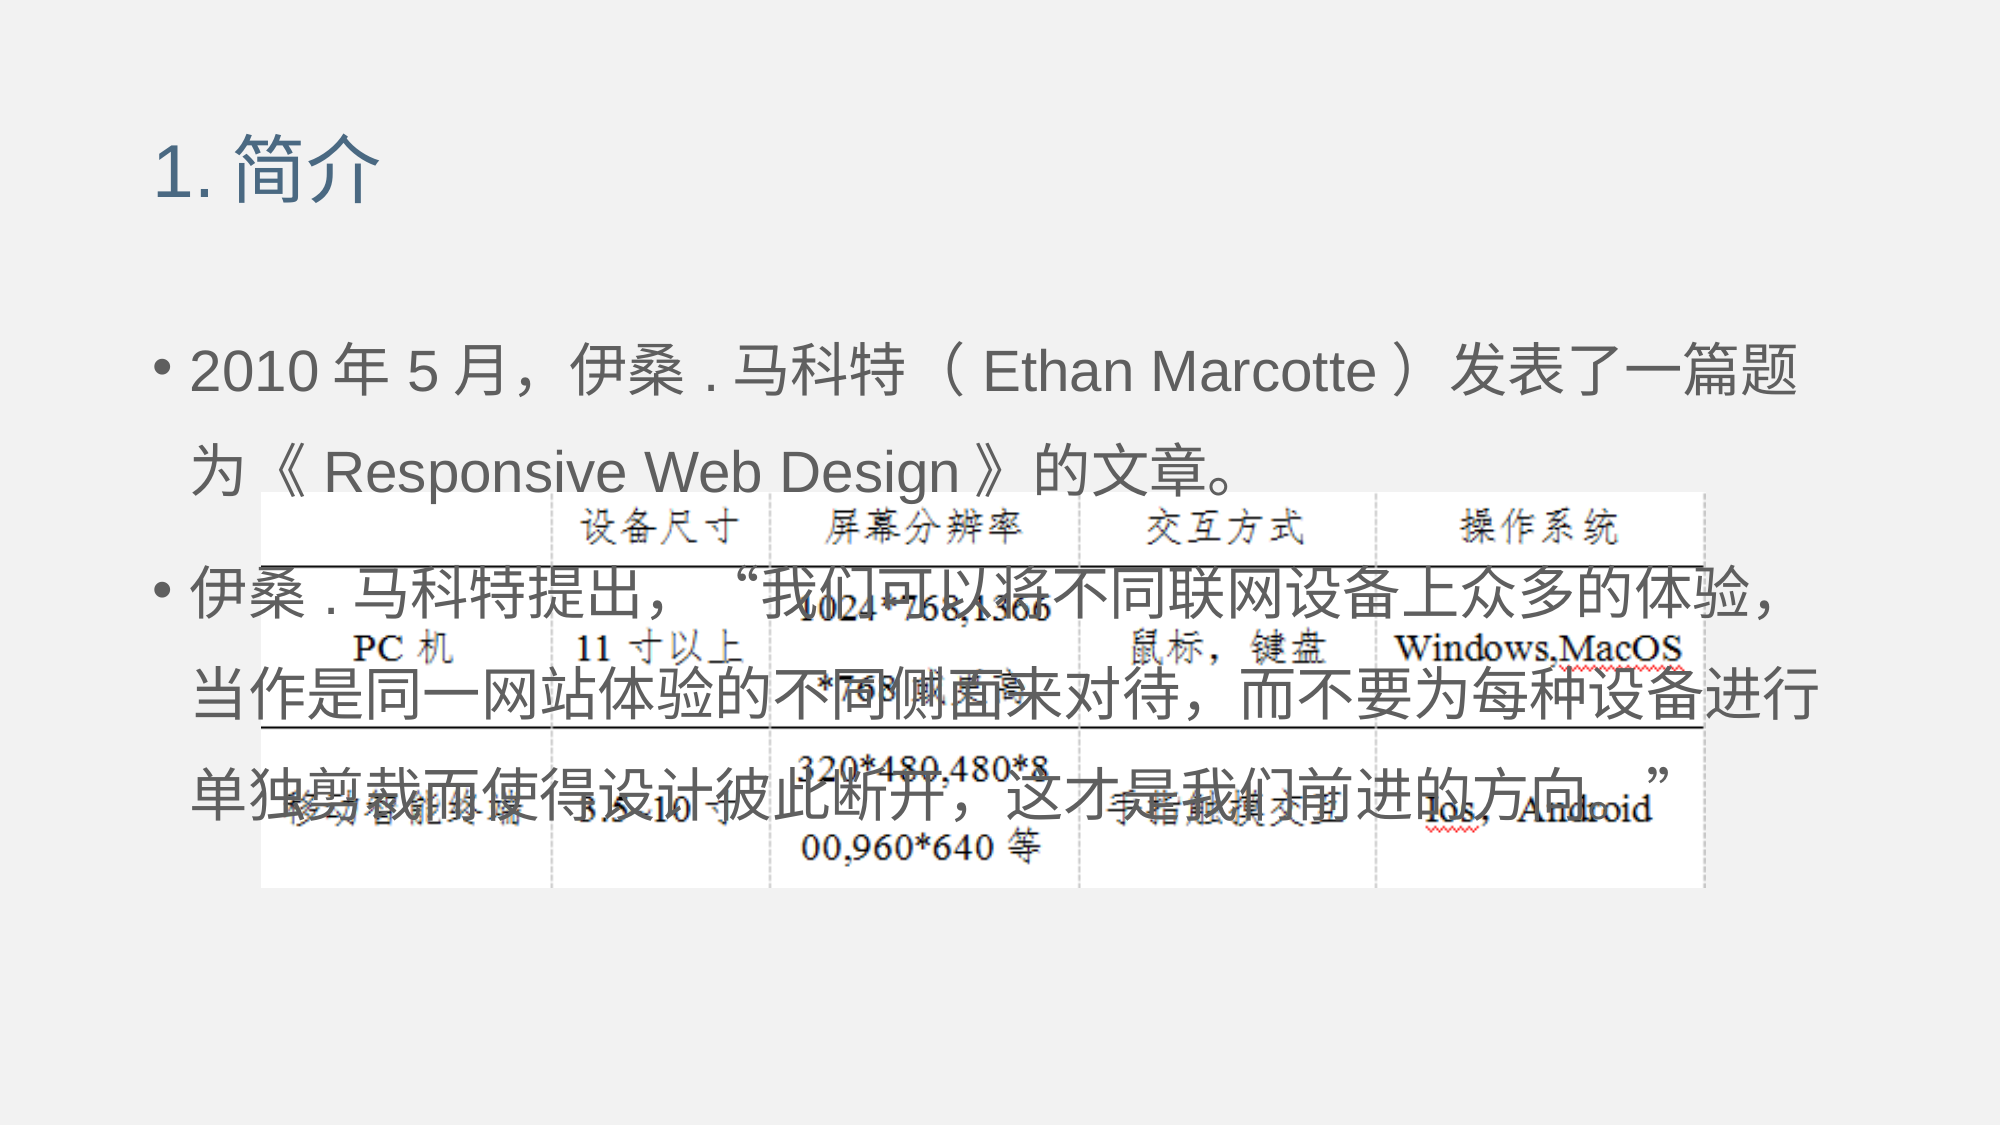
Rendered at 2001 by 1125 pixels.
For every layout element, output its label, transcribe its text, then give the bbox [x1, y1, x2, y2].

text_box 1.简介 [137, 59, 1863, 278]
text_box 2010年5月，伊桑.马科特（Ethan Marcotte）发表了一篇题为《Responsive Web Design》的文章。 伊桑.马科特提出，“我们可以将不同联网设备上众多的体验，当作是同一网站体验的不同侧面来对待，而不要为每种设备进行单独剪裁而使得设计彼此断开，这才是我们前进的方向。” [137, 299, 1863, 1014]
picture [261, 492, 1706, 889]
